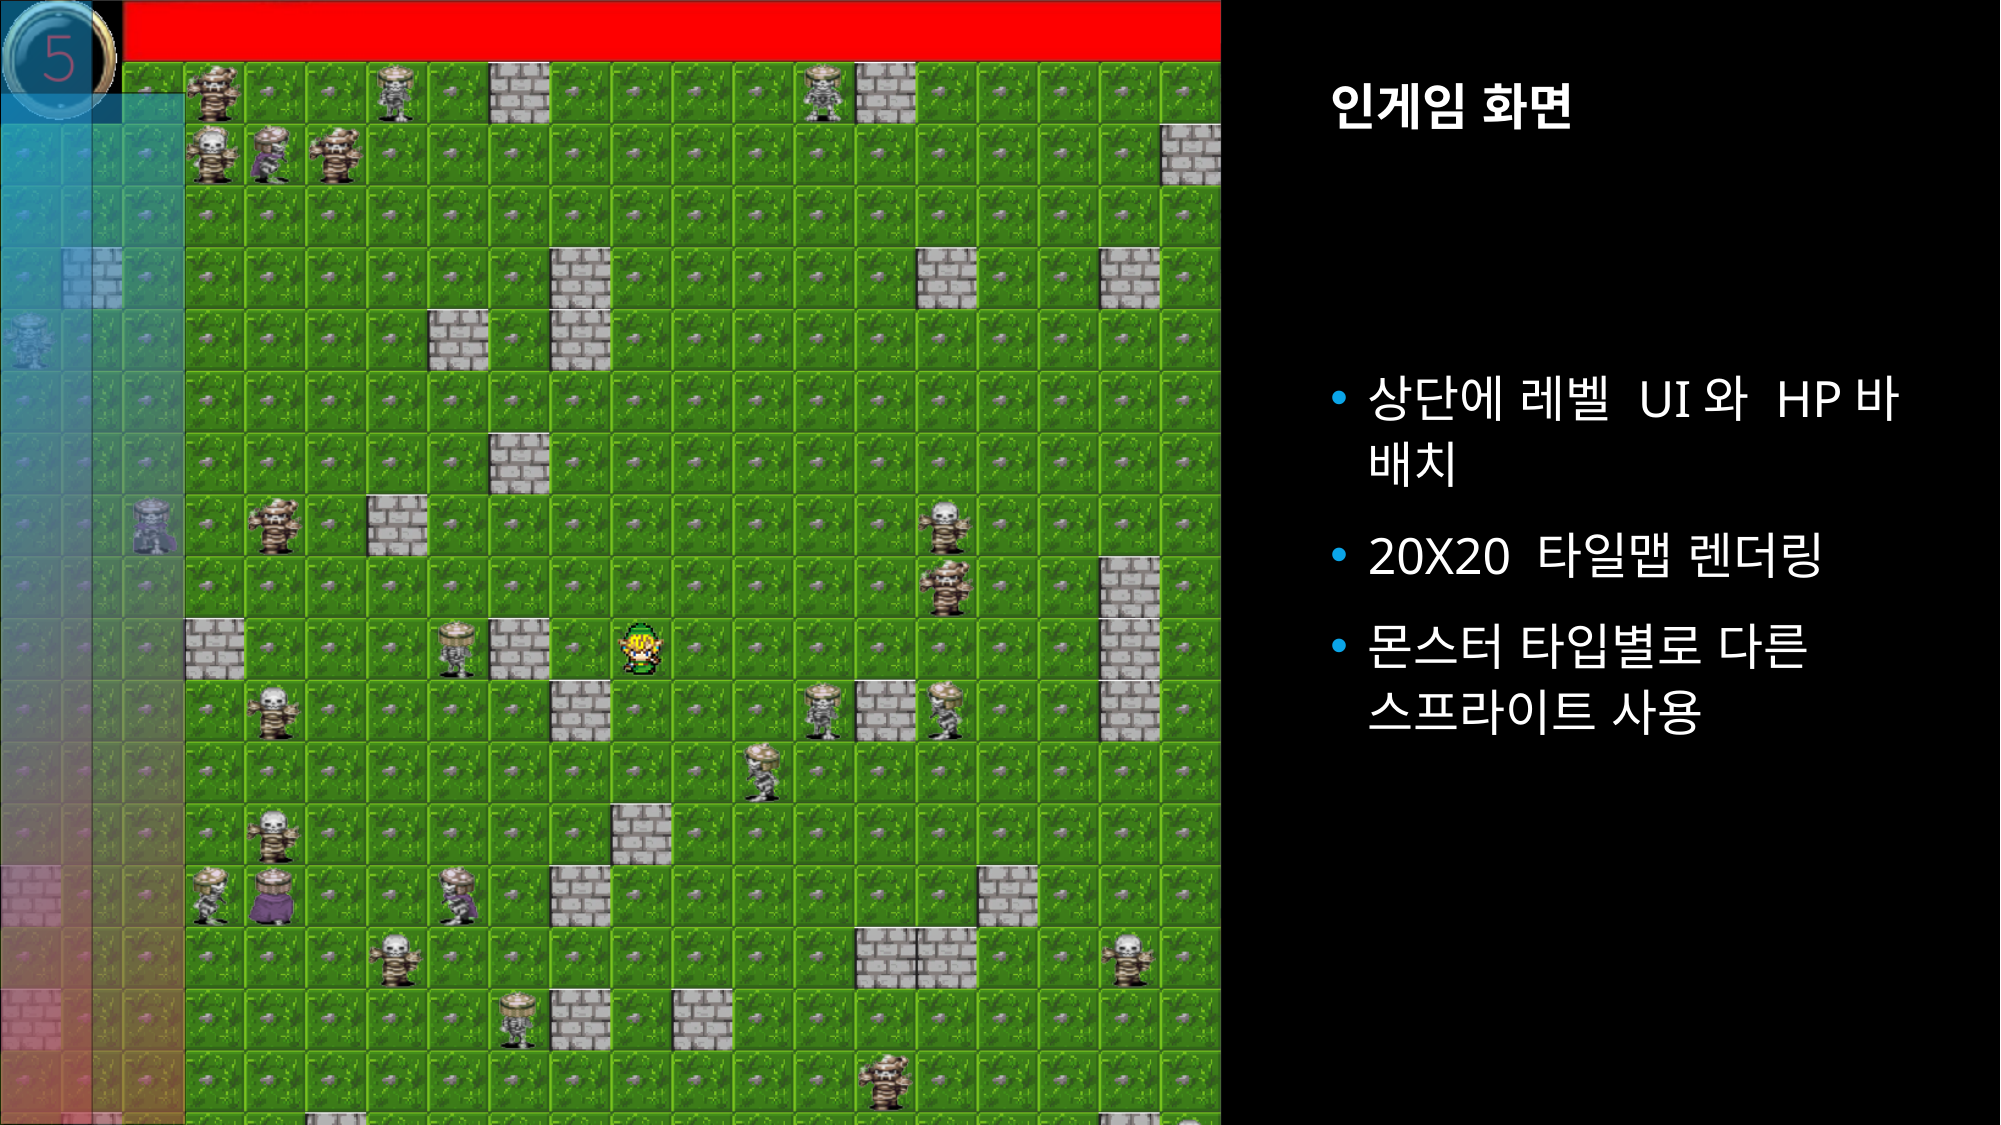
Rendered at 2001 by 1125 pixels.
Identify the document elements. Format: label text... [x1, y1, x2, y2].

picture [0, 0, 1222, 1125]
text_box [1222, 0, 2000, 1125]
subtitle 상단에 레벨 UI와 HP바 배치 20X20 타일맵 렌더링 몬스터 타입별로 다른 스프라이트 사용 [1315, 354, 1919, 999]
title 인게임 화면 [1315, 74, 1919, 329]
